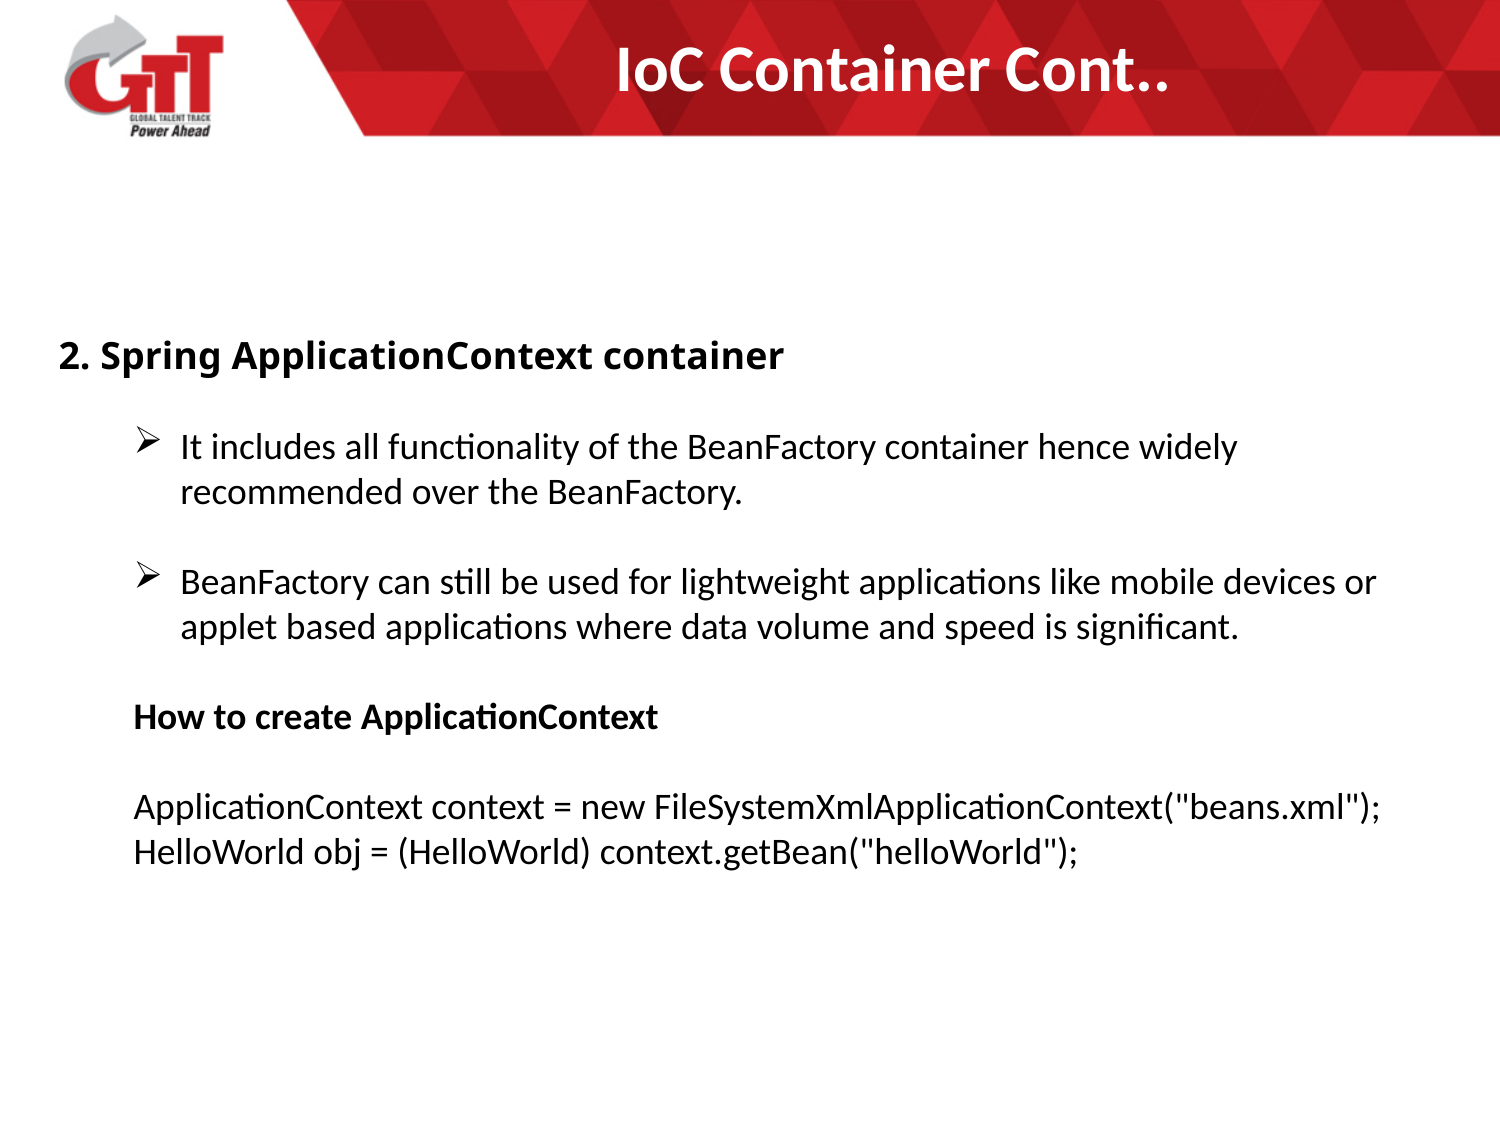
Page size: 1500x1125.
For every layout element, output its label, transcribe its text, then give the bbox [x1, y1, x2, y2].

text_box 2. Spring ApplicationContext container It includes all functionality of the BeanFactory container hence widely recommended over the BeanFactory. BeanFactory can still be used for lightweight applications like mobile devices or applet based applications where data volume and speed is significant. How to create ApplicationContext ApplicationContext context = new FileSystemXmlApplicationContext("beans.xml"); HelloWorld obj = (HelloWorld) context.getBean("helloWorld"); [43, 324, 1457, 1015]
title IoC Container Cont.. [324, 12, 1463, 118]
picture [0, 0, 1500, 1125]
